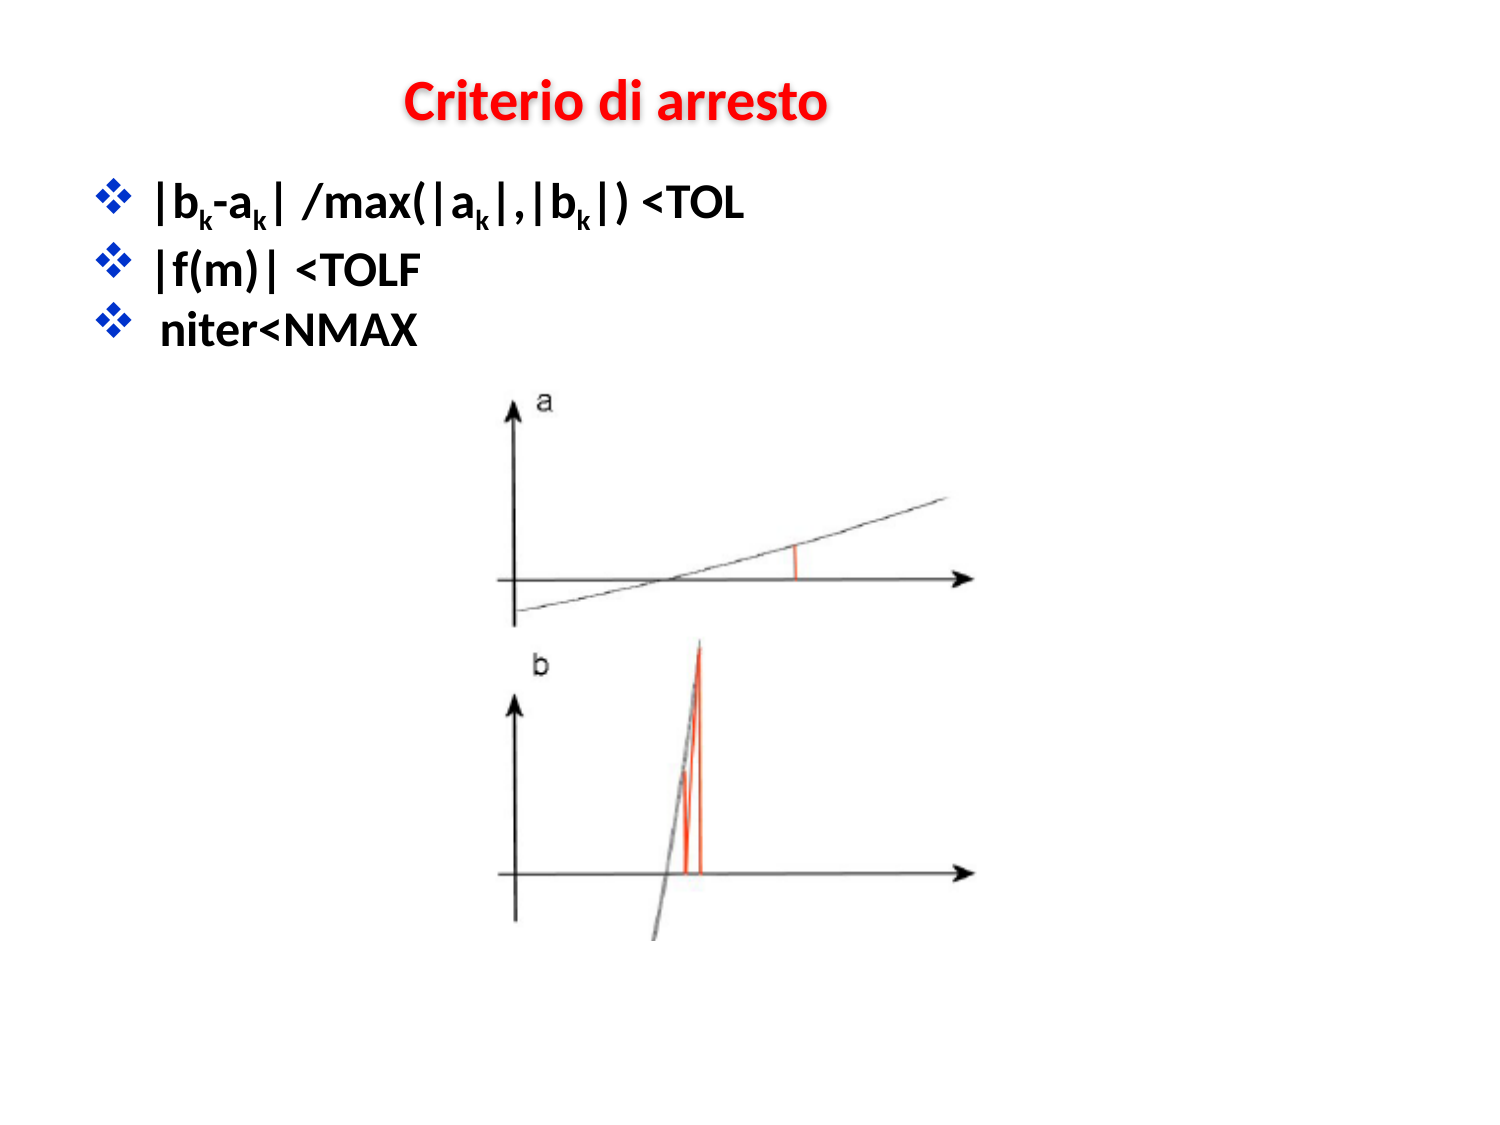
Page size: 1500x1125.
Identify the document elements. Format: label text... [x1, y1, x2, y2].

text_box |bk-ak| /max(|ak|,|bk|) <TOL |f(m)| <TOLF niter<NMAX [75, 159, 1461, 366]
text_box Criterio di arresto [389, 54, 904, 140]
picture [466, 387, 1004, 941]
